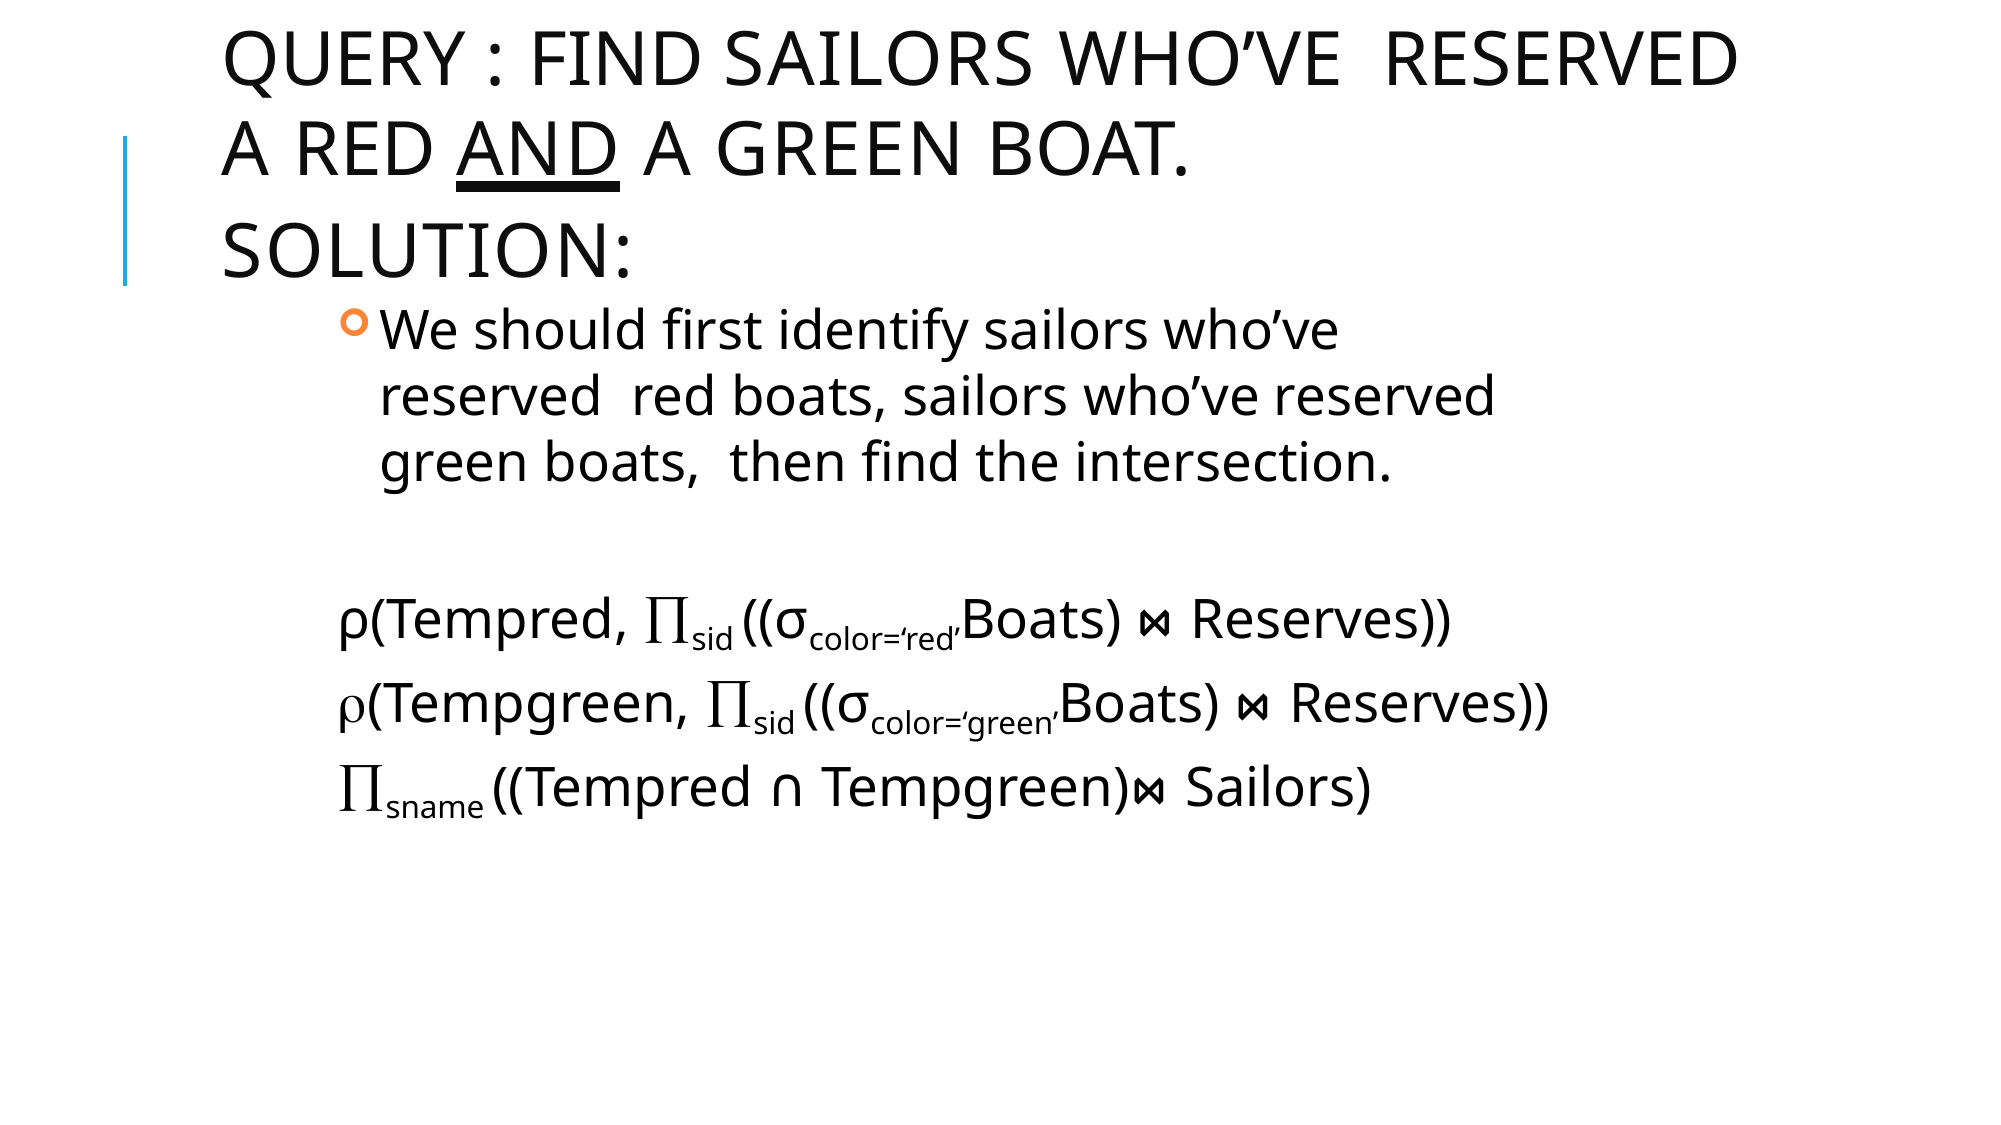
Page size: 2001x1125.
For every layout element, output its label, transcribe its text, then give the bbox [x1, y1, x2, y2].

title Query : Find sailors who’ve reserved a red and a green boat. Solution: [219, 8, 1774, 293]
text_box We should first identify sailors who’ve reserved red boats, sailors who’ve reserved green boats, then find the intersection. ρ(Tempred, sid ((σcolor=‘red’Boats) ⋈ Reserves)) r(Tempgreen, sid ((σcolor=‘green’Boats) ⋈ Reserves)) sname ((Tempred ∩ Tempgreen)⋈ Sailors) [335, 293, 1587, 825]
